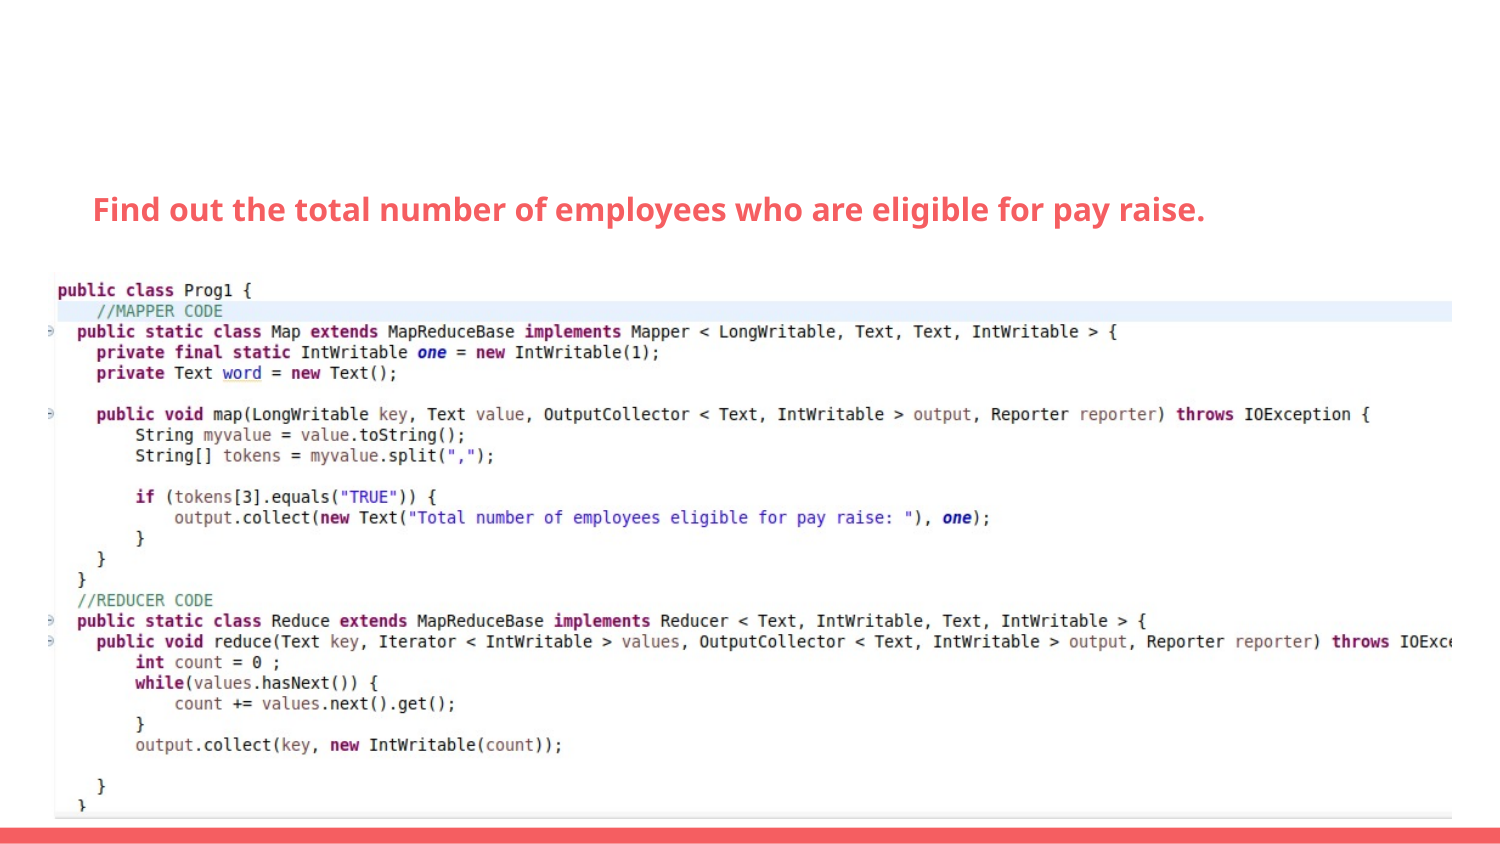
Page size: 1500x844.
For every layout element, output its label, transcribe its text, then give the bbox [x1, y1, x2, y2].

title Find out the total number of employees who are eligible for pay raise. [77, 121, 1493, 248]
picture [48, 271, 1452, 819]
